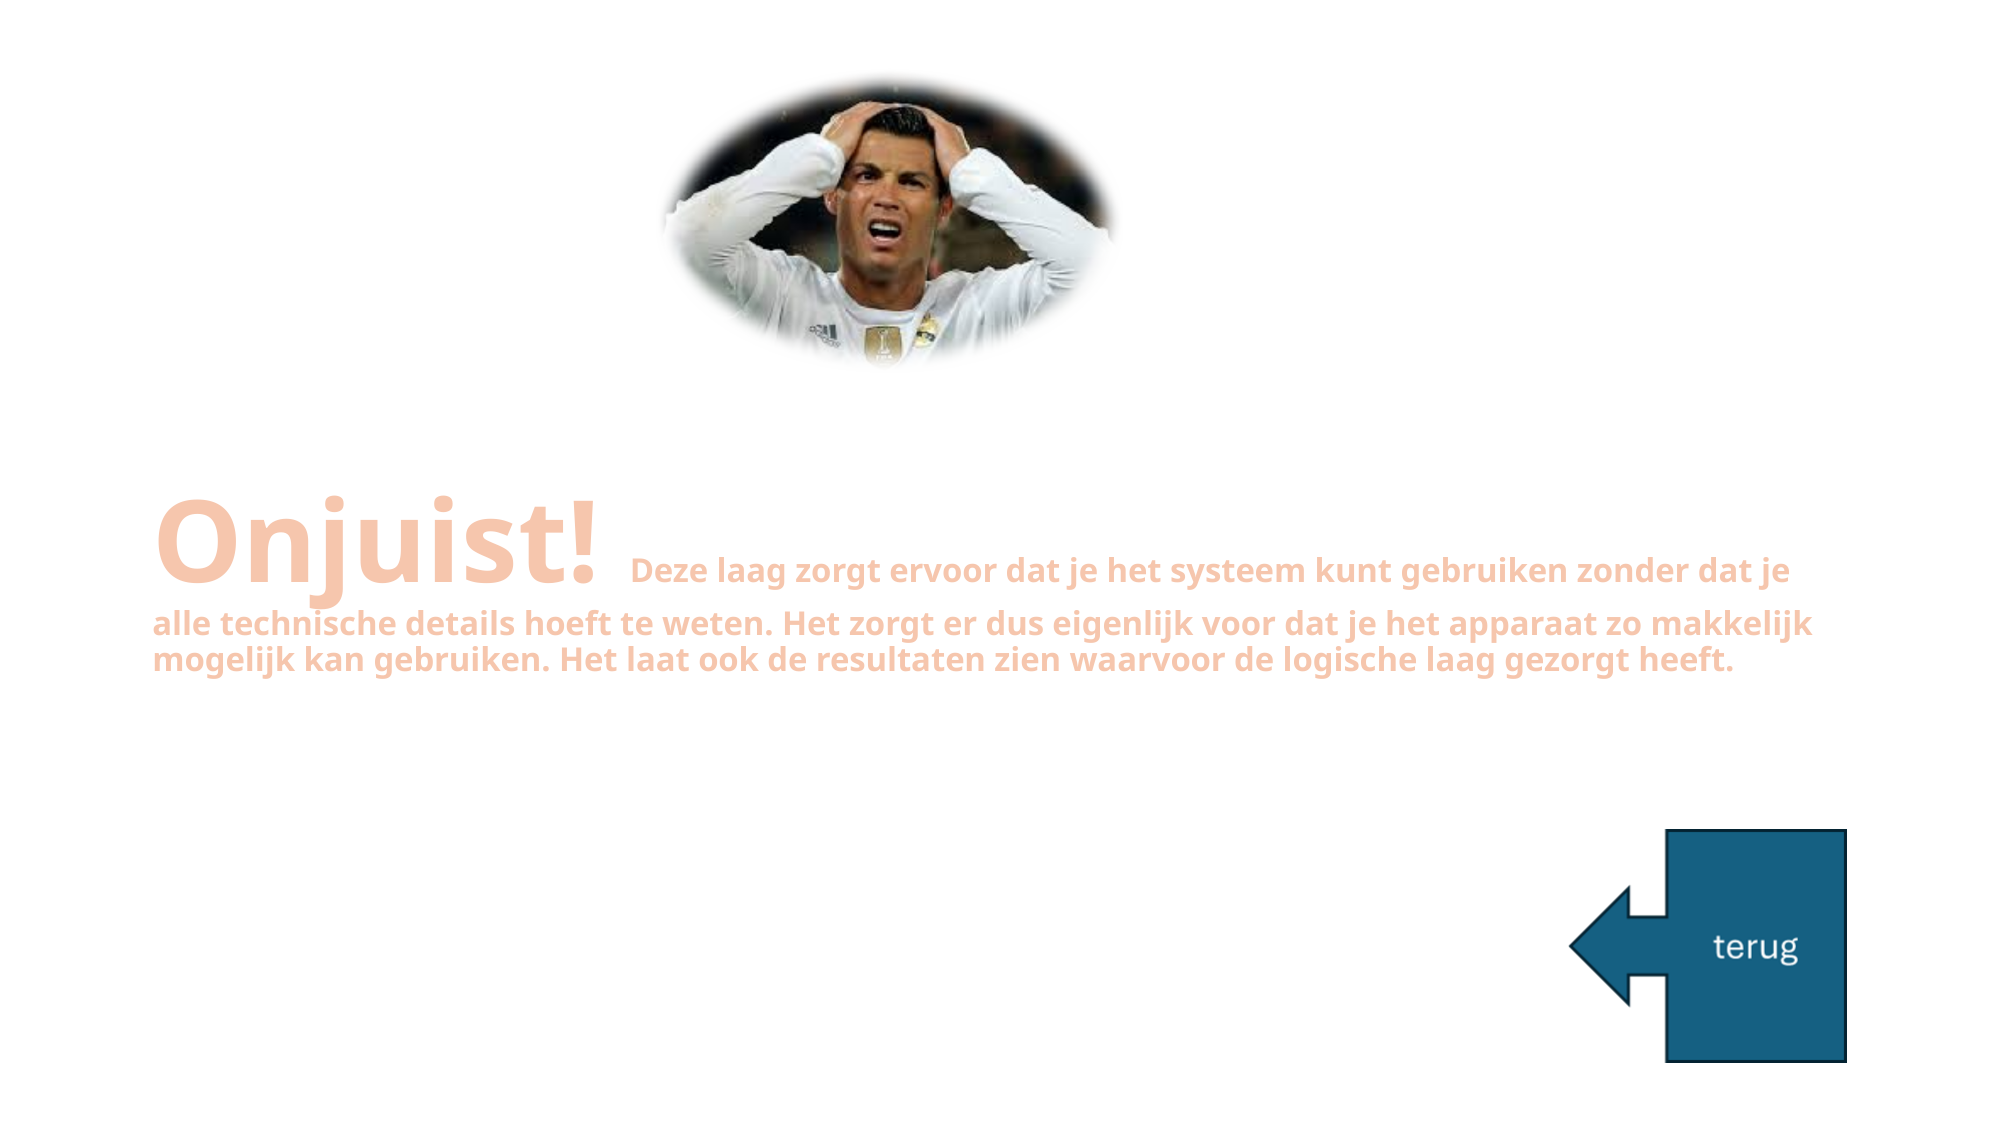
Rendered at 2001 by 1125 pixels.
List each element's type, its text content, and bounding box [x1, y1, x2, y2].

picture [1567, 829, 1843, 1064]
title Onjuist! Deze laag zorgt ervoor dat je het systeem kunt gebruiken zonder dat je alle technische details hoeft te weten. Het zorgt er dus eigenlijk voor dat je het apparaat zo makkelijk mogelijk kan gebruiken. Het laat ook de resultaten zien waarvoor de logische laag gezorgt heeft. [137, 472, 1863, 691]
picture [654, 67, 1125, 375]
